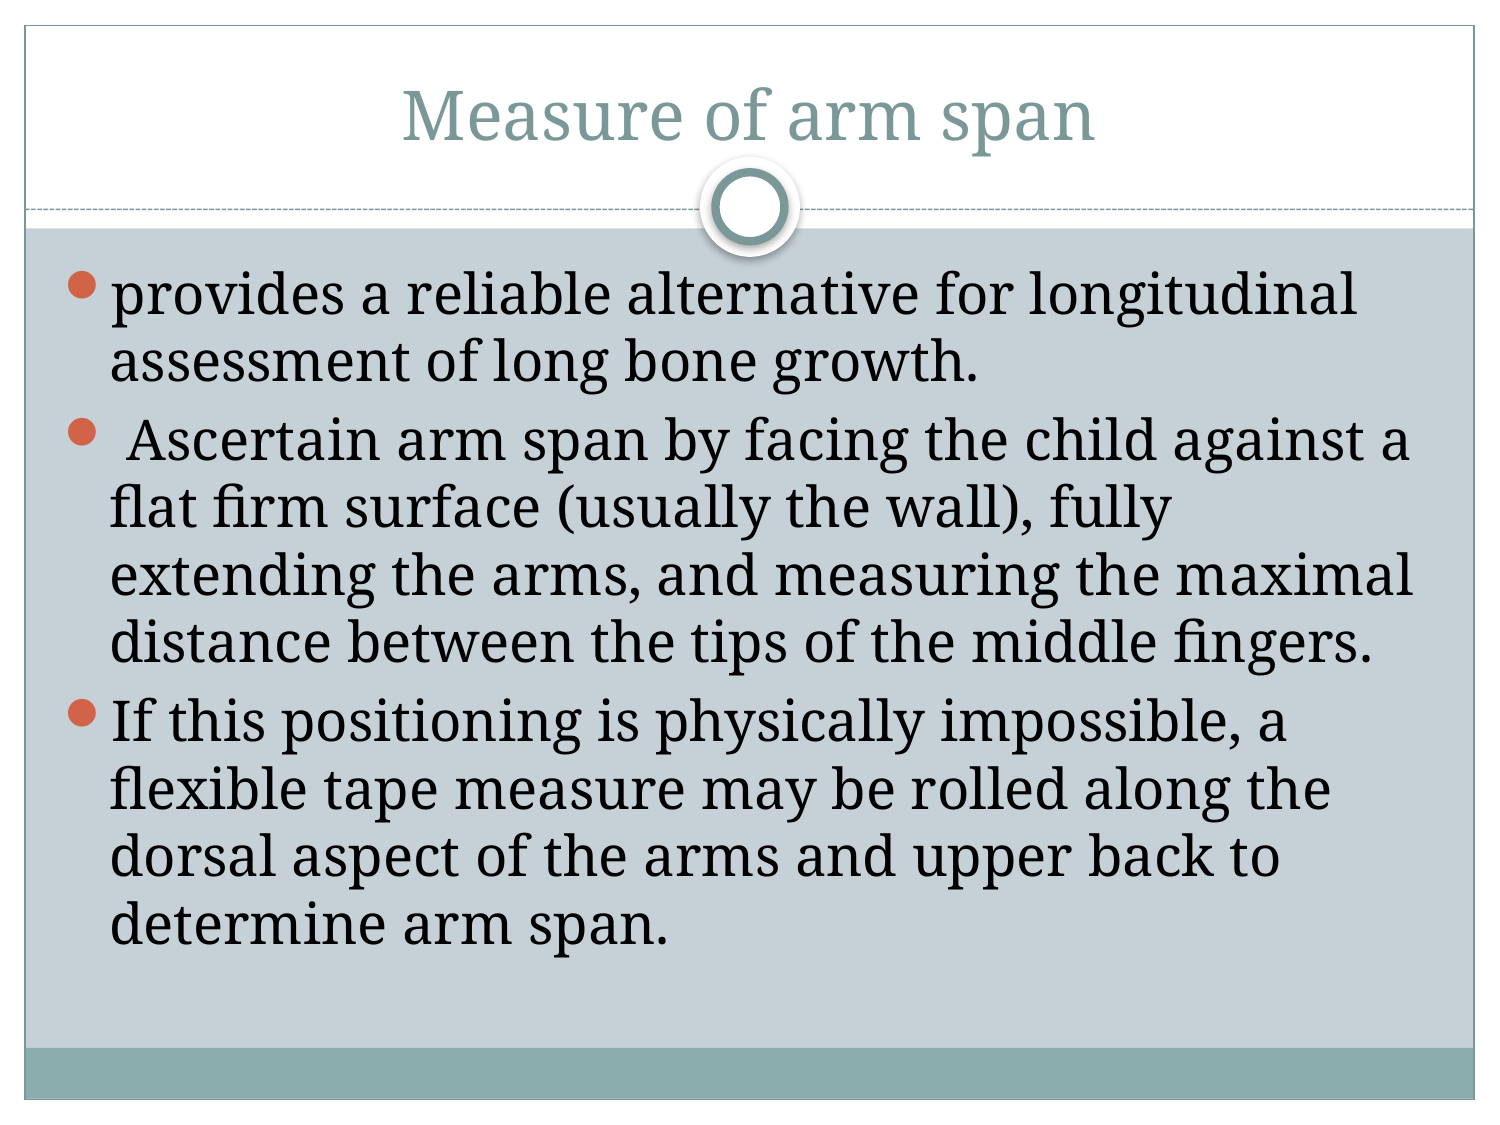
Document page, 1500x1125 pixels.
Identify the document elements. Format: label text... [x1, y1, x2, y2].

title Measure of arm span [49, 37, 1450, 162]
list provides a reliable alternative for longitudinal assessment of long bone growth. Ascertain arm span by facing the child against a flat firm surface (usually the wall), fully extending the arms, and measuring the maximal distance between the tips of the middle fingers. If this positioning is physically impossible, a flexible tape measure may be rolled along the dorsal aspect of the arms and upper back to determine arm span. [49, 250, 1445, 1001]
